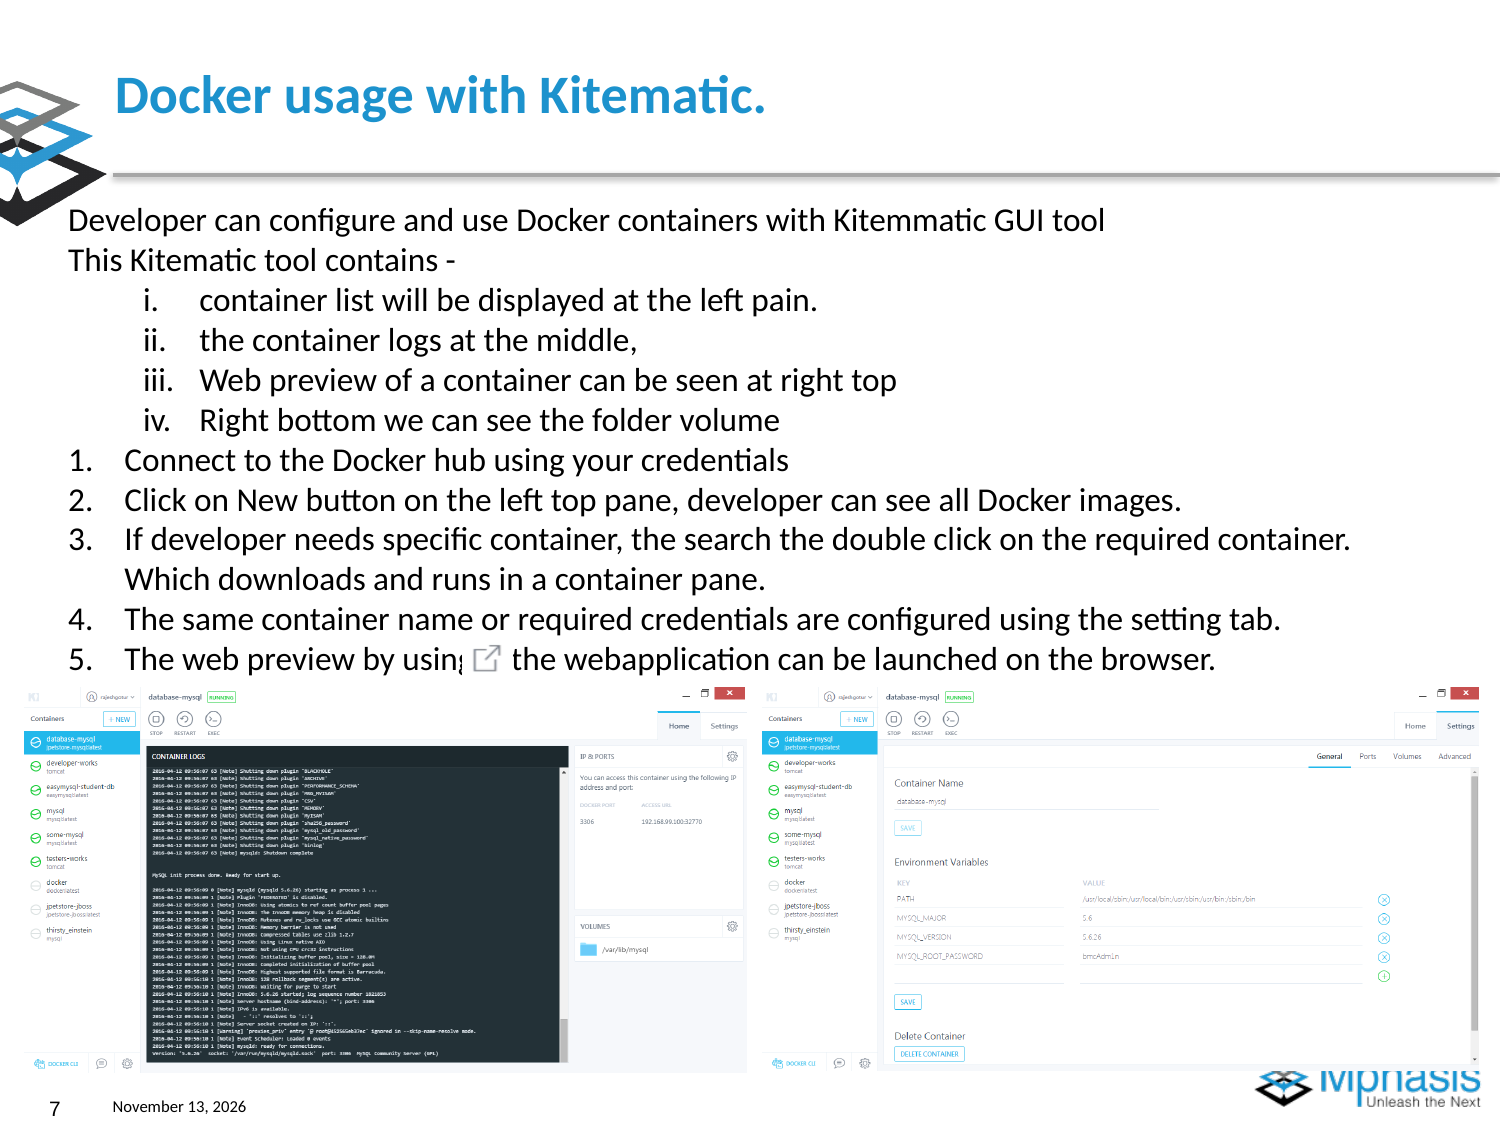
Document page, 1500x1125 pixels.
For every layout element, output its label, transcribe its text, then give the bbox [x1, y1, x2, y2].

title Docker usage with Kitematic. [99, 19, 1149, 175]
picture [24, 687, 747, 1073]
picture [0, 75, 113, 232]
picture [762, 687, 1492, 1120]
text_box Developer can configure and use Docker containers with Kitemmatic GUI tool This Kitematic tool contains - container list will be displayed at the left pain. the container logs at the middle, Web preview of a container can be seen at right top Right bottom we can see the folder volume Connect to the Docker hub using your credentials Click on New button on the left top pane, developer can see all Docker images. If developer needs specific container, the search the double click on the required container. Which downloads and runs in a container pane. The same container name or required credentials are configured using the setting tab. The web preview by using the webapplication can be launched on the browser. [47, 185, 1465, 990]
picture [462, 640, 513, 682]
